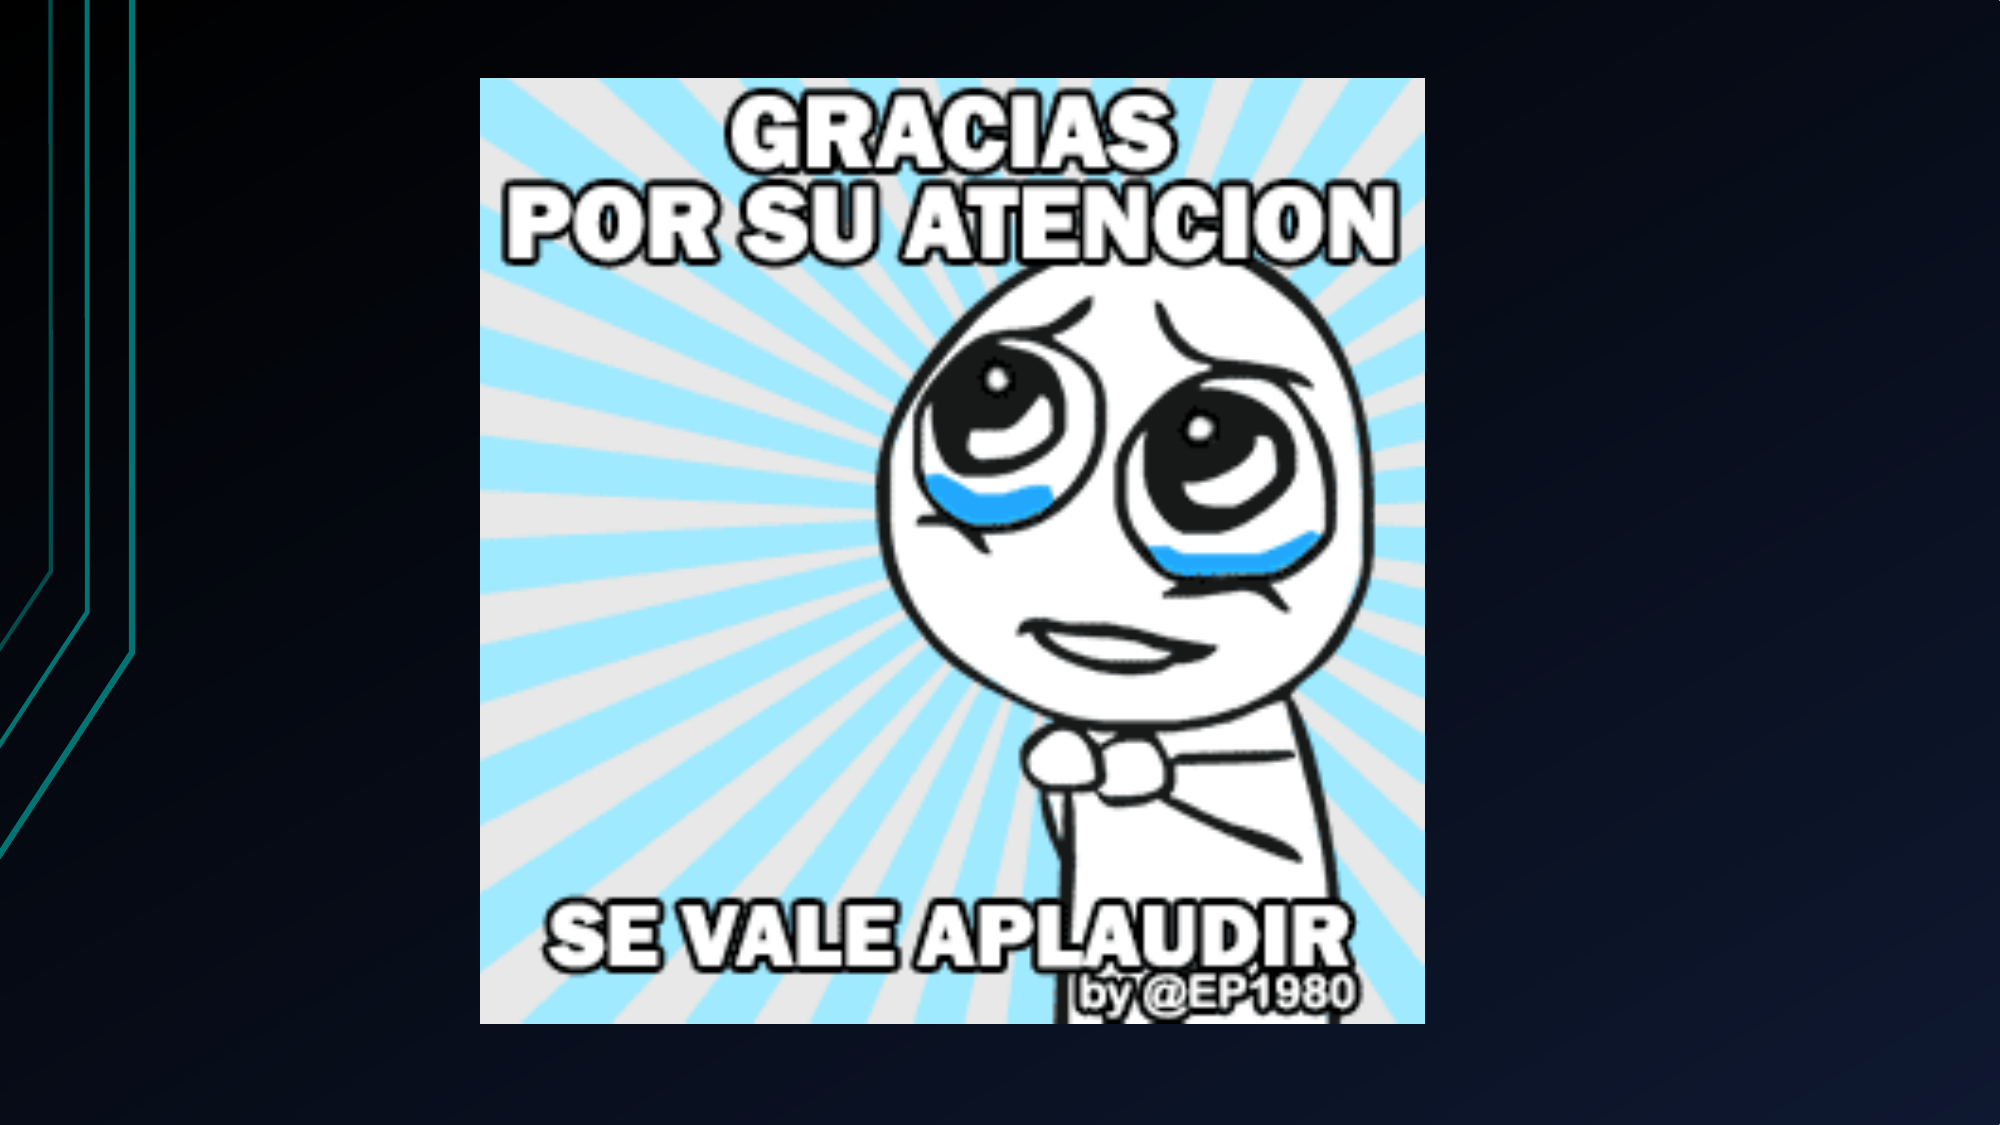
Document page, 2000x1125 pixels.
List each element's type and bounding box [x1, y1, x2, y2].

picture [479, 77, 1426, 1024]
